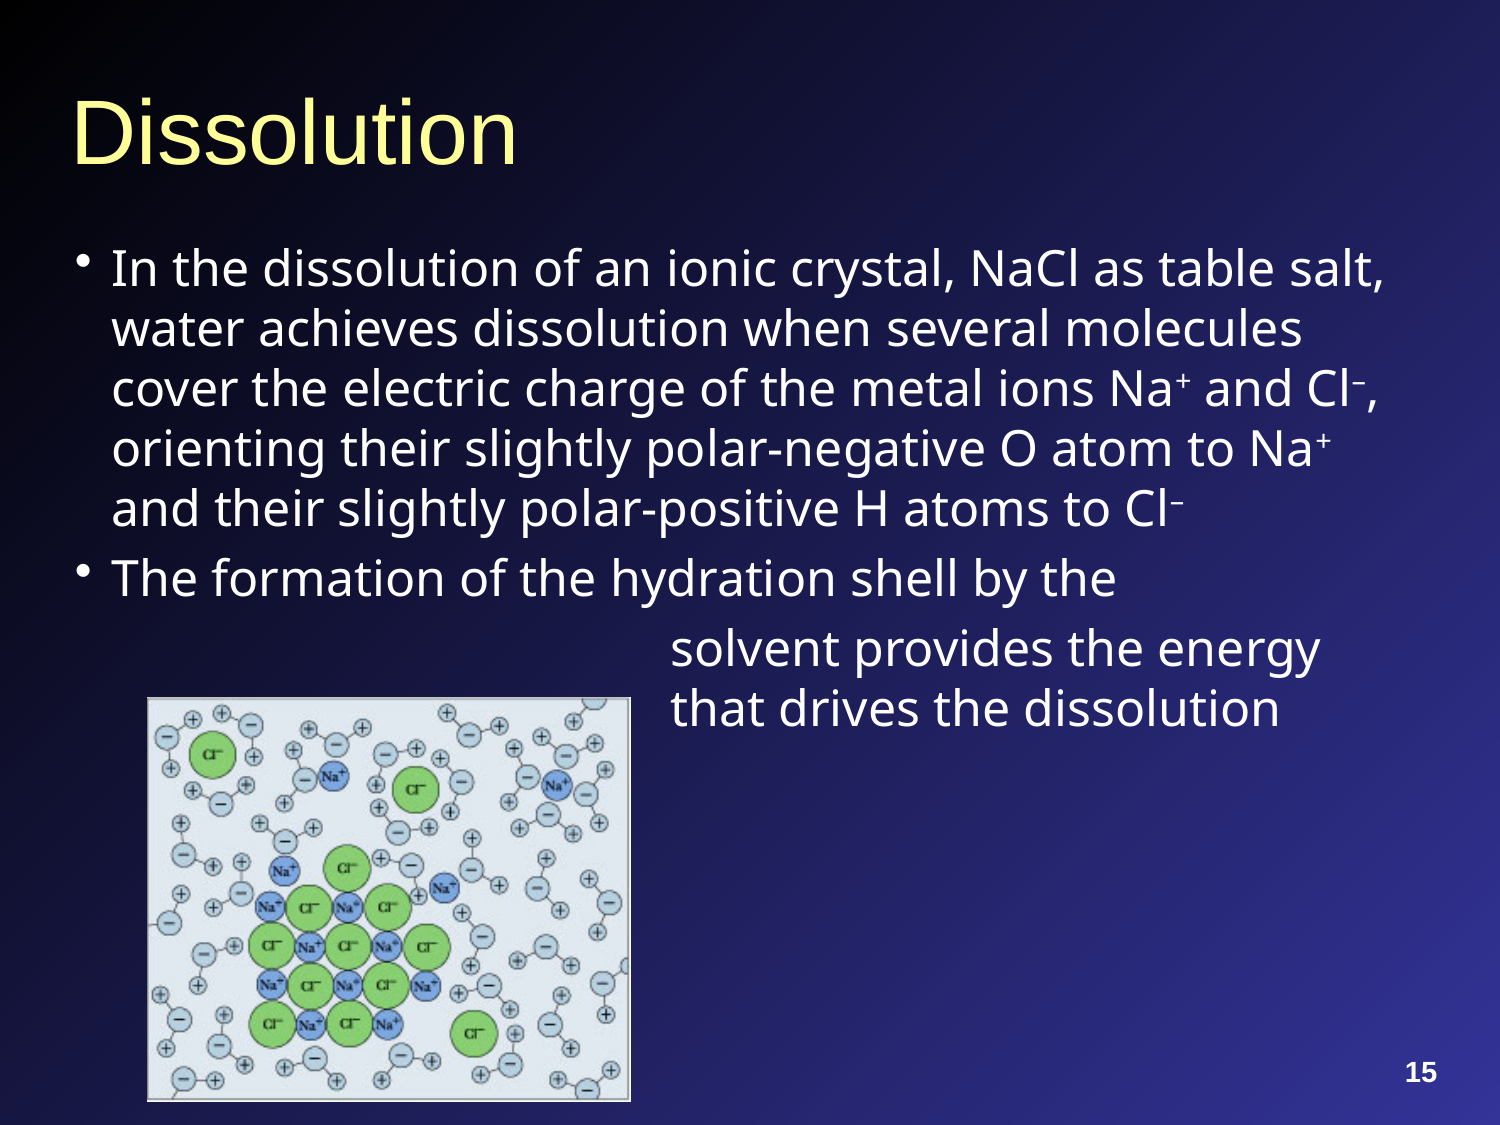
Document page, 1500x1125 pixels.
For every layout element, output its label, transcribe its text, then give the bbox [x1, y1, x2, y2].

slide_number 15 [1102, 1041, 1453, 1102]
picture [146, 697, 631, 1102]
list In the dissolution of an ionic crystal, NaCl as table salt, water achieves dissolution when several molecules cover the electric charge of the metal ions Na+ and Cl–, orienting their slightly polar-negative O atom to Na+ and their slightly polar-positive H atoms to Cl– The formation of the hydration shell by the solvent provides the energy that drives the dissolution [59, 228, 1437, 1006]
title Dissolution [55, 65, 1435, 192]
